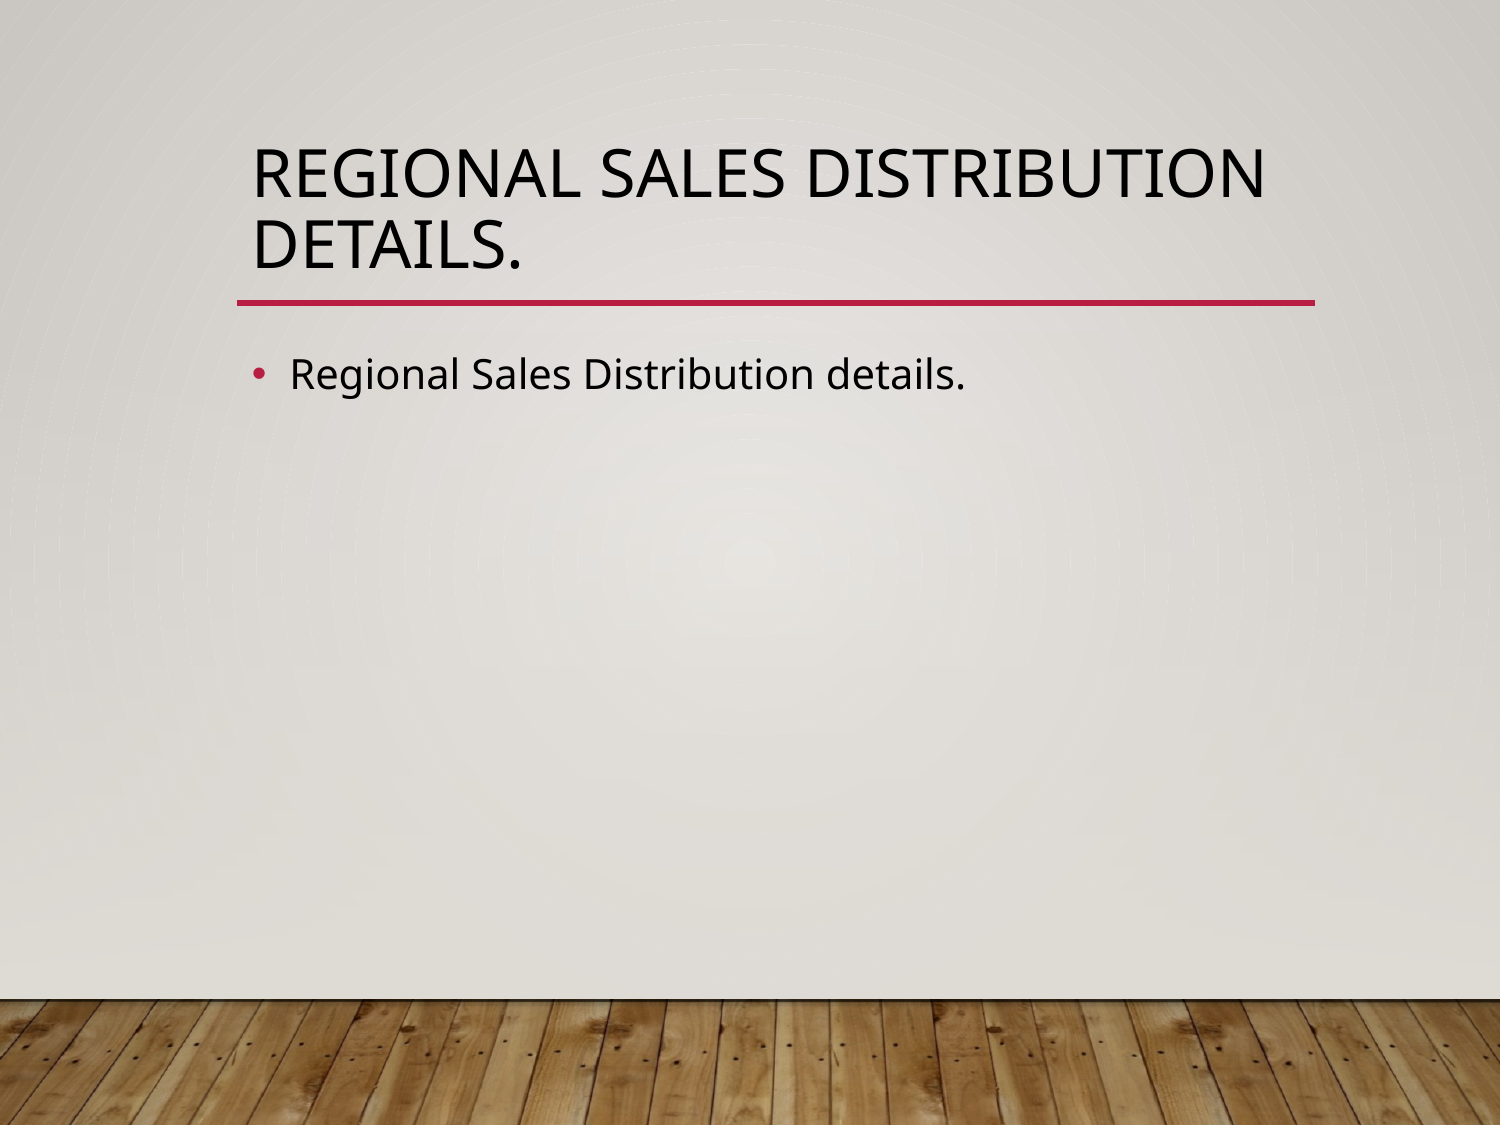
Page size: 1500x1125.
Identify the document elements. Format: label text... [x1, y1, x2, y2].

list Regional Sales Distribution details. [236, 330, 1315, 897]
title Regional Sales Distribution details. [236, 131, 1315, 305]
picture [0, 999, 1500, 1125]
